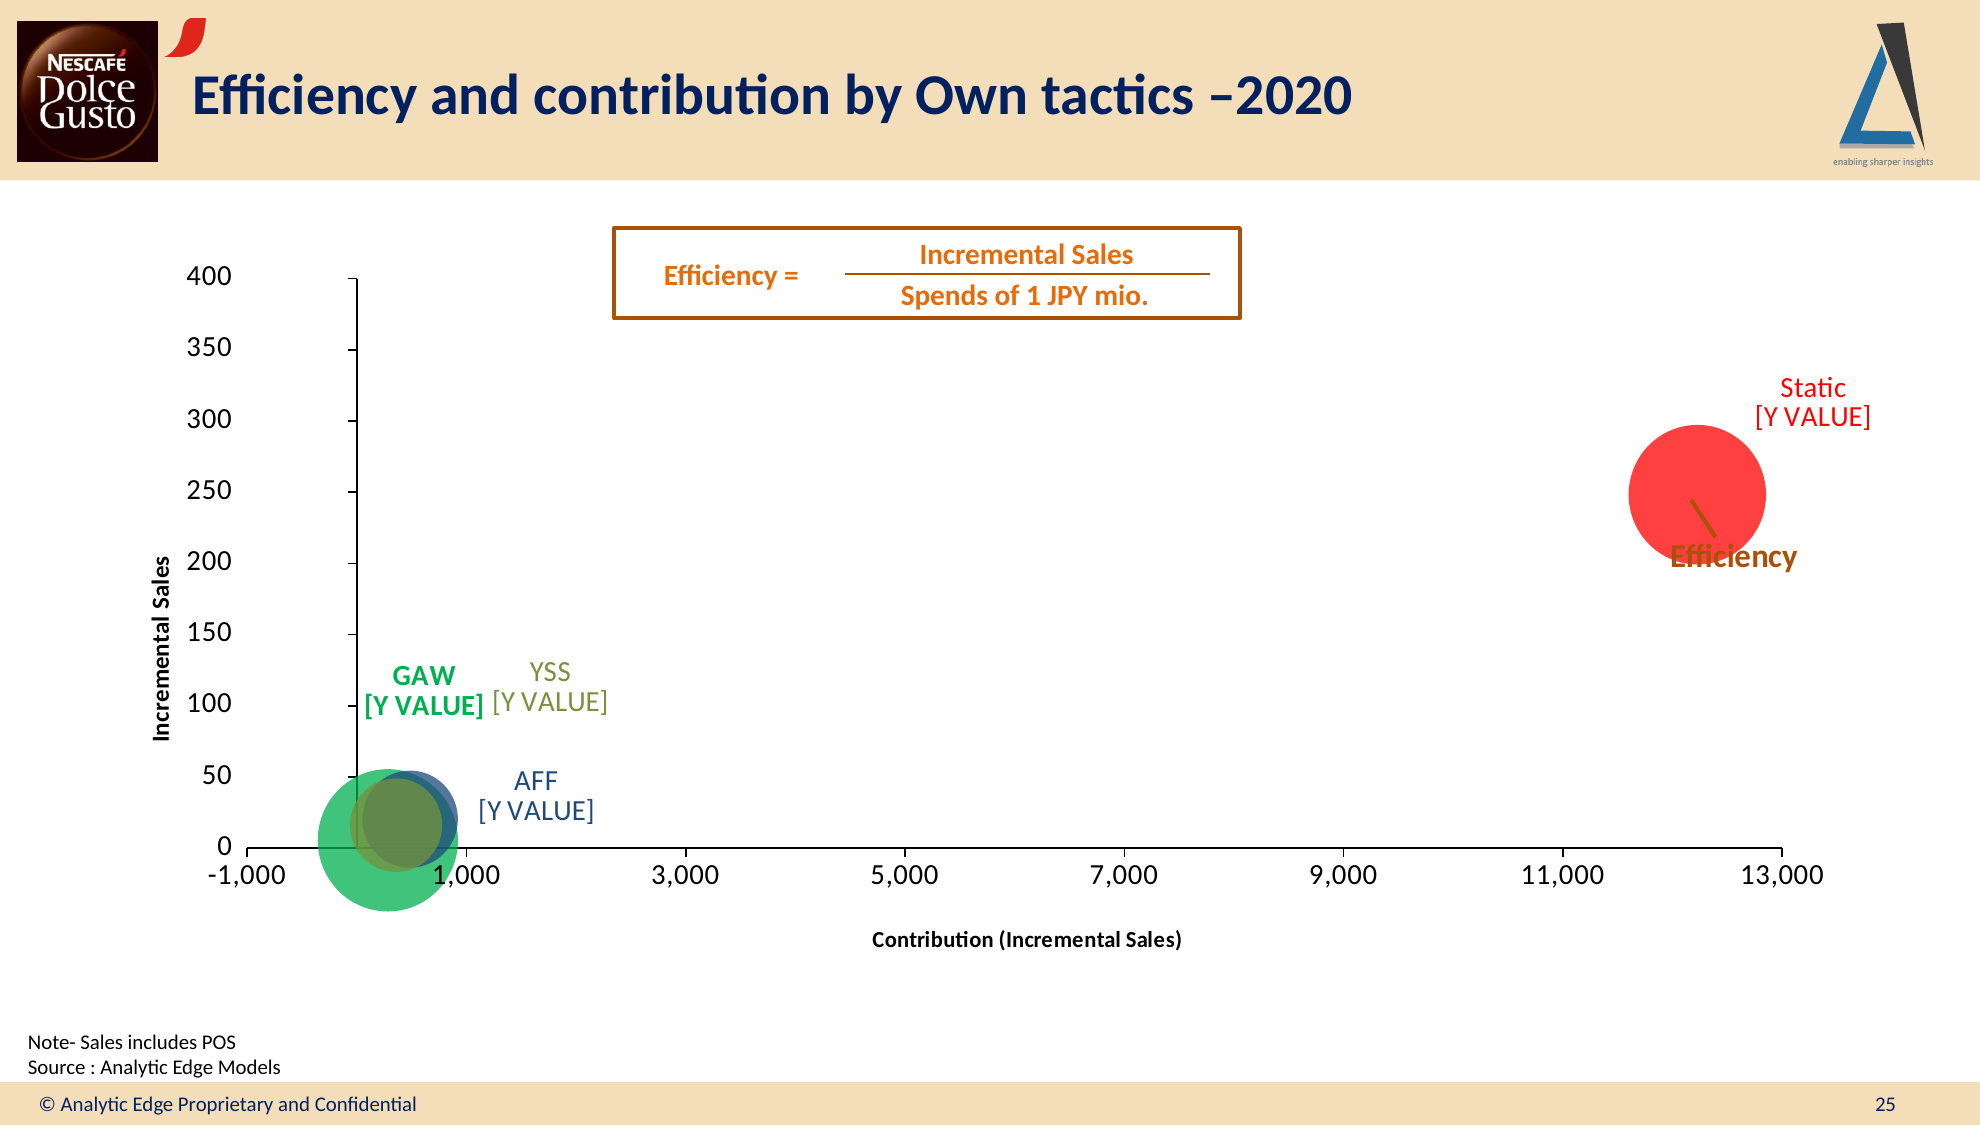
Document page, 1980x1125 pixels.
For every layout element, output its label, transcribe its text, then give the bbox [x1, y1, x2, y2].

picture [17, 21, 158, 162]
footer © Analytic Edge Proprietary and Confidential [23, 1087, 440, 1125]
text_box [613, 227, 1241, 320]
text_box Note- Sales includes POS Source : Analytic Edge Models [13, 1021, 1007, 1087]
slide_number 25 [1838, 1083, 1933, 1125]
chart [132, 255, 1873, 1000]
title Efficiency and contribution by Own tactics –2020 [177, 27, 1806, 156]
picture [1800, 155, 1977, 168]
picture [164, 18, 206, 57]
